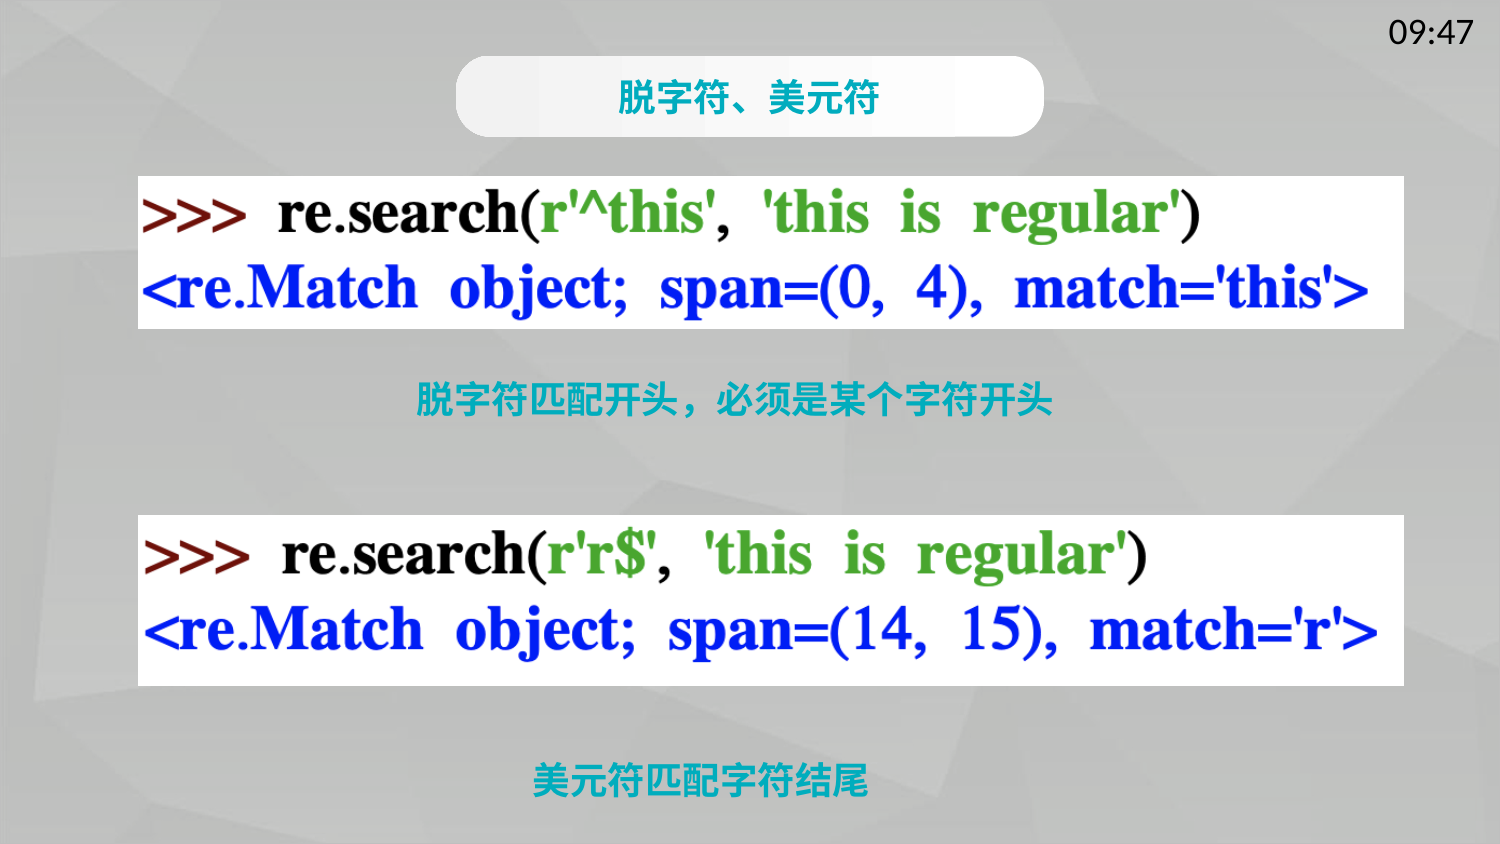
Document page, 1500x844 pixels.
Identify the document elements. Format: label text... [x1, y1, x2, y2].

text_box 脱字符、美元符 [454, 54, 1046, 138]
text_box 美元符匹配字符结尾 [518, 750, 982, 810]
text_box 脱字符匹配开头，必须是某个字符开头 [401, 368, 1099, 429]
picture [1, 1, 1499, 843]
